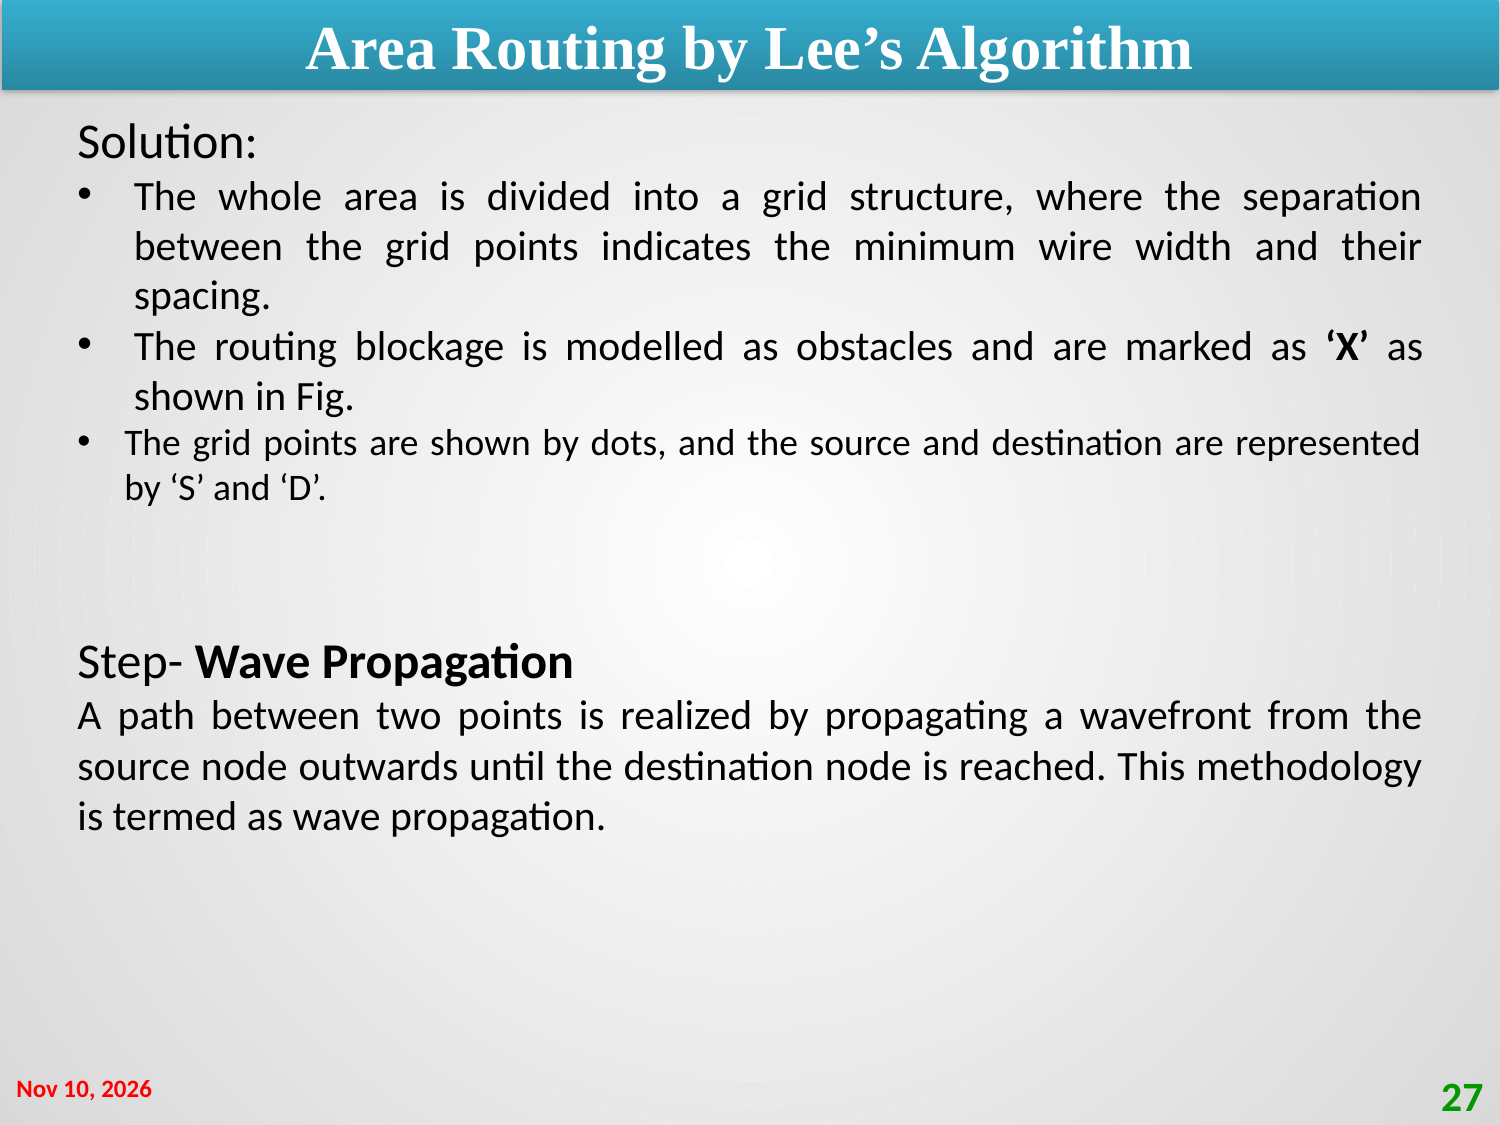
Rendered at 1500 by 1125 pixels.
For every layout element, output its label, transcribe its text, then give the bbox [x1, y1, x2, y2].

slide_number 24-Oct-21 [1, 1057, 352, 1118]
slide_number 27 [1148, 1065, 1499, 1125]
text_box Area Routing by Lee’s Algorithm [2, 0, 1499, 90]
text_box Solution: The whole area is divided into a grid structure, where the separation between the grid points indicates the minimum wire width and their spacing. The routing blockage is modelled as obstacles and are marked as ‘X’ as shown in Fig. The grid points are shown by dots, and the source and destination are represented by ‘S’ and ‘D’. Step- Wave Propagation A path between two points is realized by propagating a wavefront from the source node outwards until the destination node is reached. This methodology is termed as wave propagation. [62, 100, 1438, 896]
